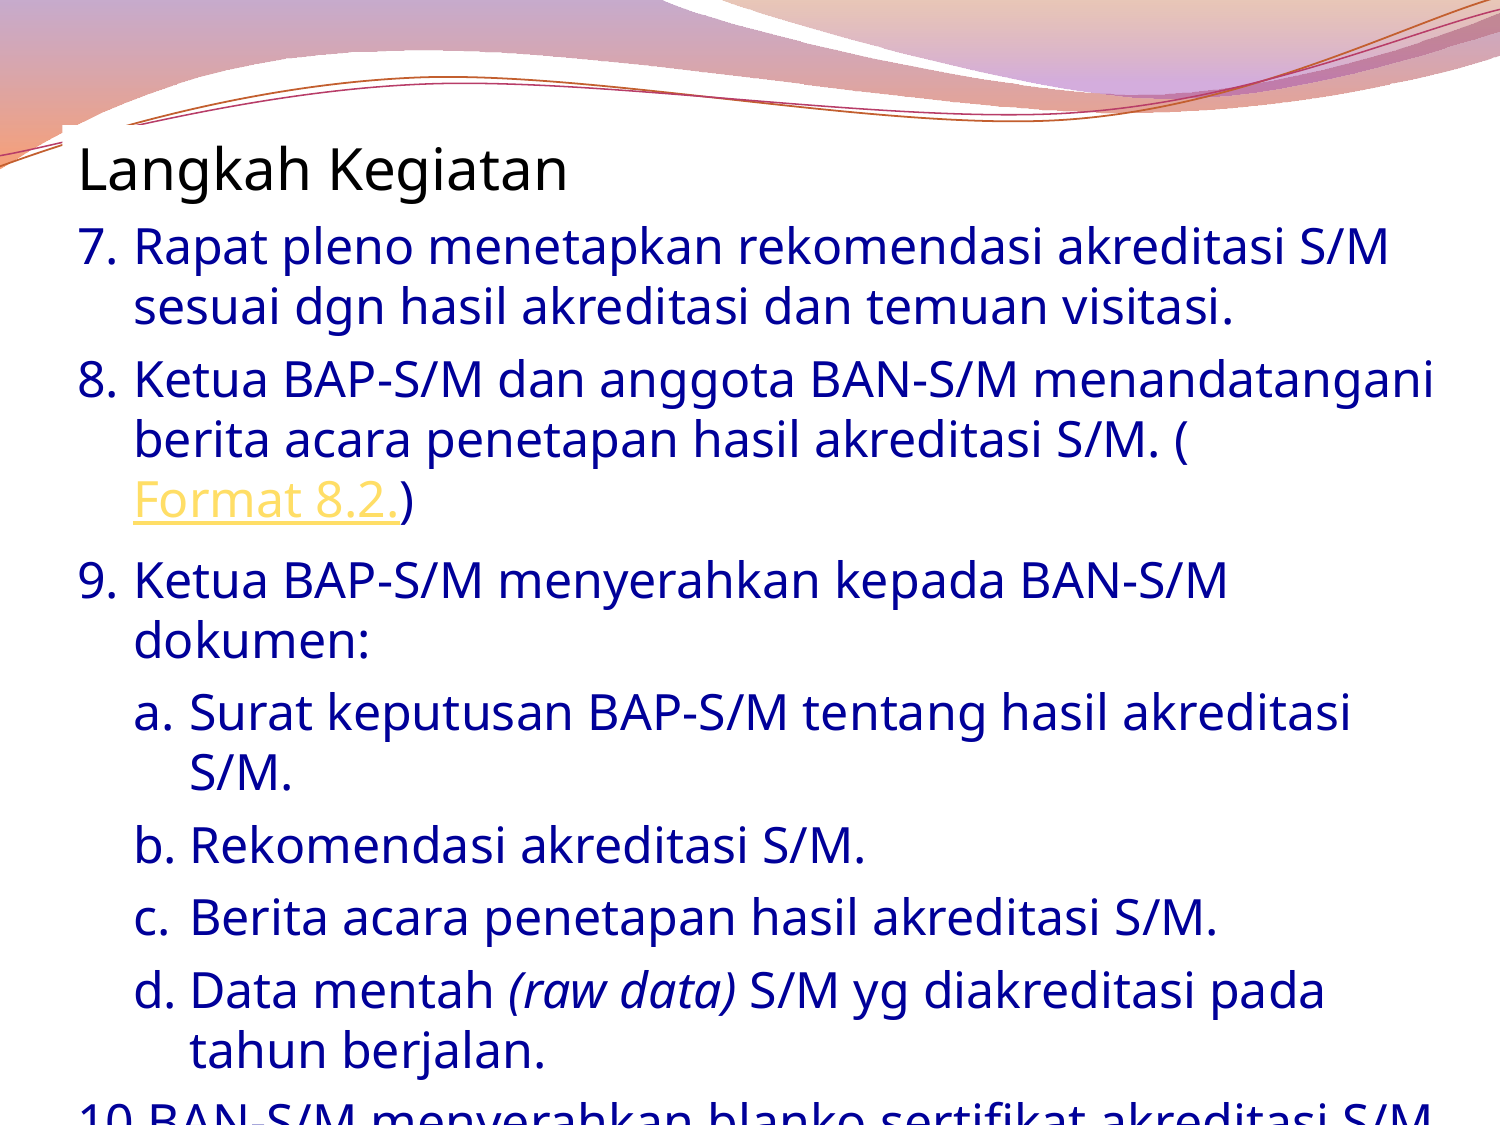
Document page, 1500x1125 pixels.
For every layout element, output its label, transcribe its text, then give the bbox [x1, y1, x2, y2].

text_box Langkah Kegiatan Rapat pleno menetapkan rekomendasi akreditasi S/M sesuai dgn hasil akreditasi dan temuan visitasi. Ketua BAP-S/M dan anggota BAN-S/M menandatangani berita acara penetapan hasil akreditasi S/M. (Format 8.2.) Ketua BAP-S/M menyerahkan kepada BAN-S/M dokumen: Surat keputusan BAP-S/M tentang hasil akreditasi S/M. Rekomendasi akreditasi S/M. Berita acara penetapan hasil akreditasi S/M. Data mentah (raw data) S/M yg diakreditasi pada tahun berjalan. BAN-S/M menyerahkan blanko sertifikat akreditasi S/M sesuai dgn jumlah S/M yg terakreditasi. (Format 8.3.) [62, 125, 1463, 1125]
